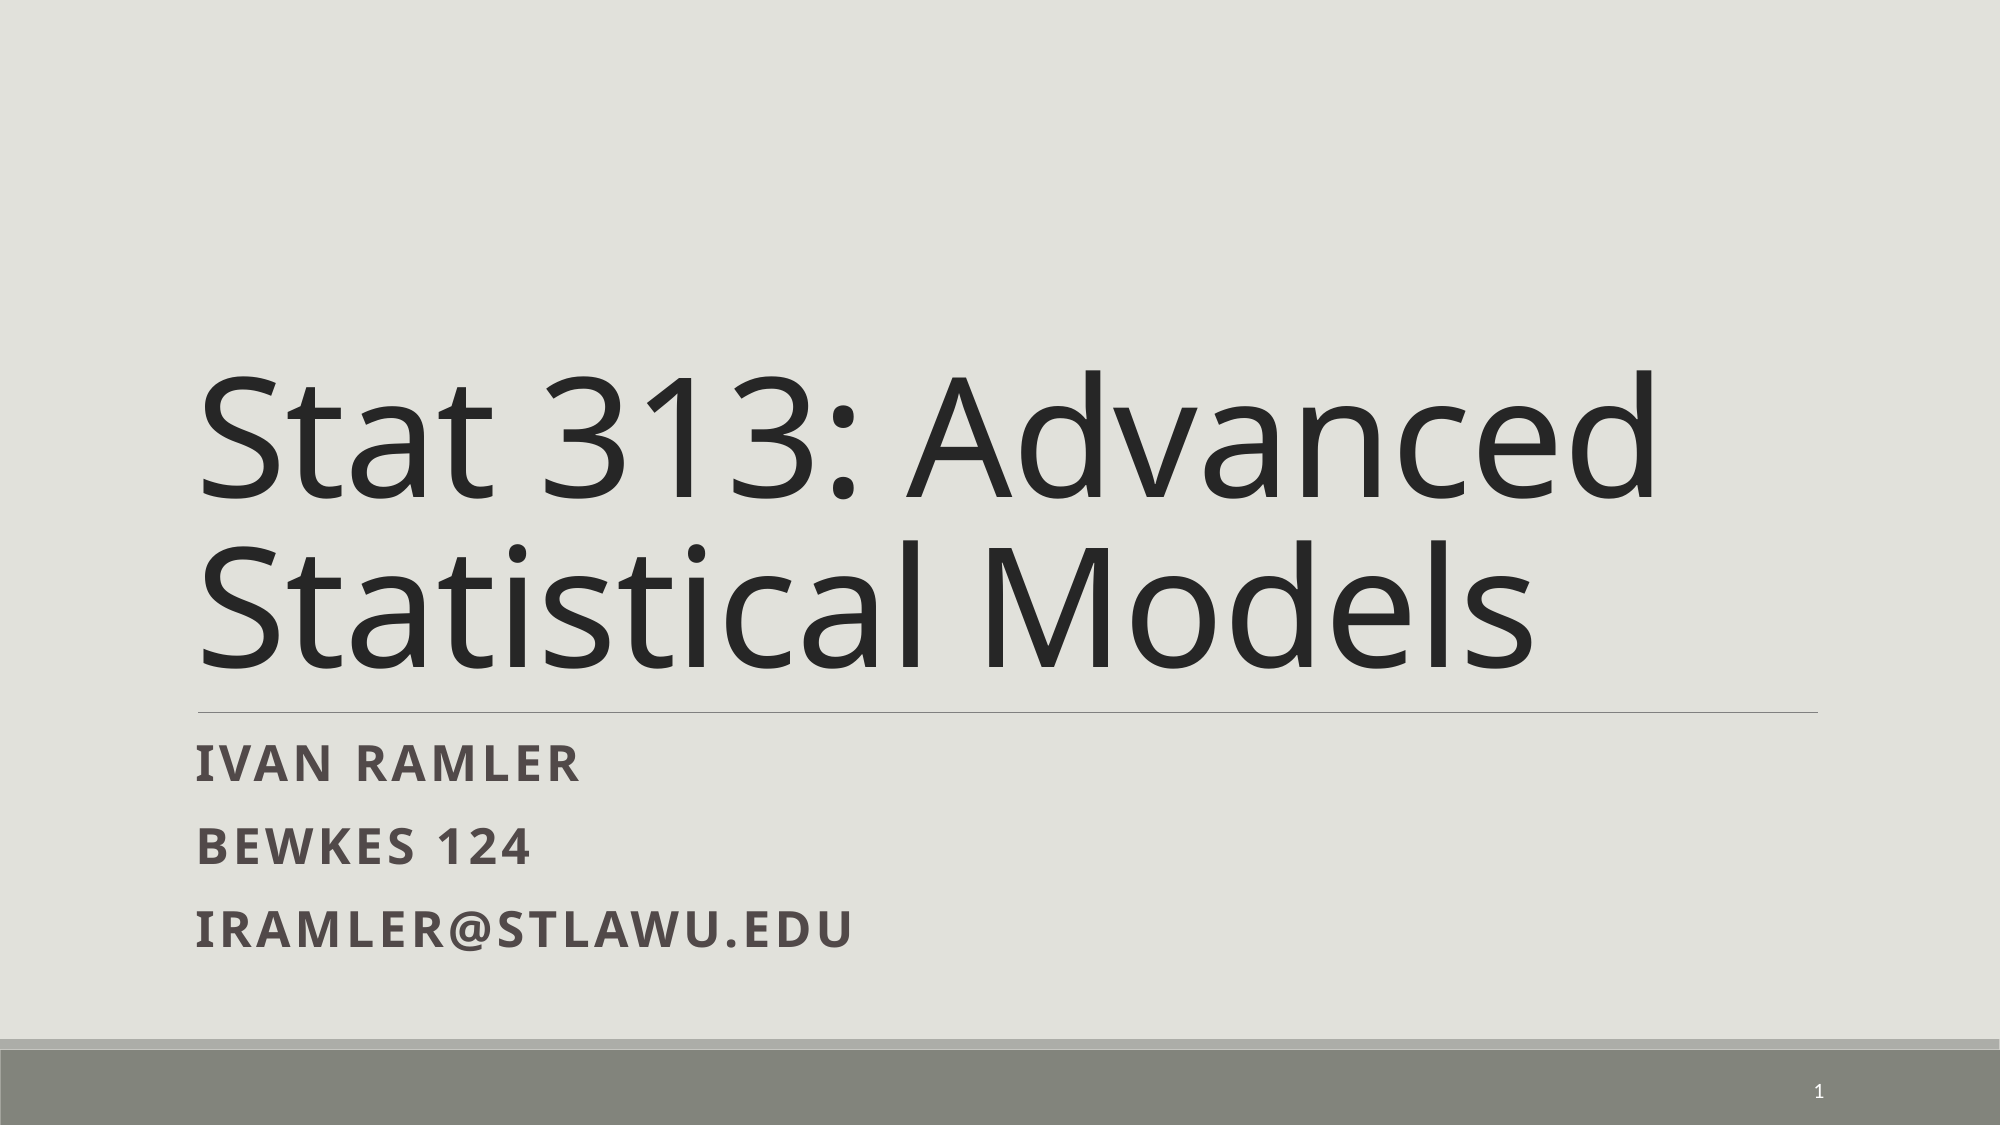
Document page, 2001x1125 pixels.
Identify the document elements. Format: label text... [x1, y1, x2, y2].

subtitle Ivan Ramler Bewkes 124 iramler@stlawu.edu [180, 730, 1831, 919]
title Stat 313: Advanced Statistical Models [180, 124, 1830, 710]
slide_number 1 [1624, 1059, 1840, 1120]
